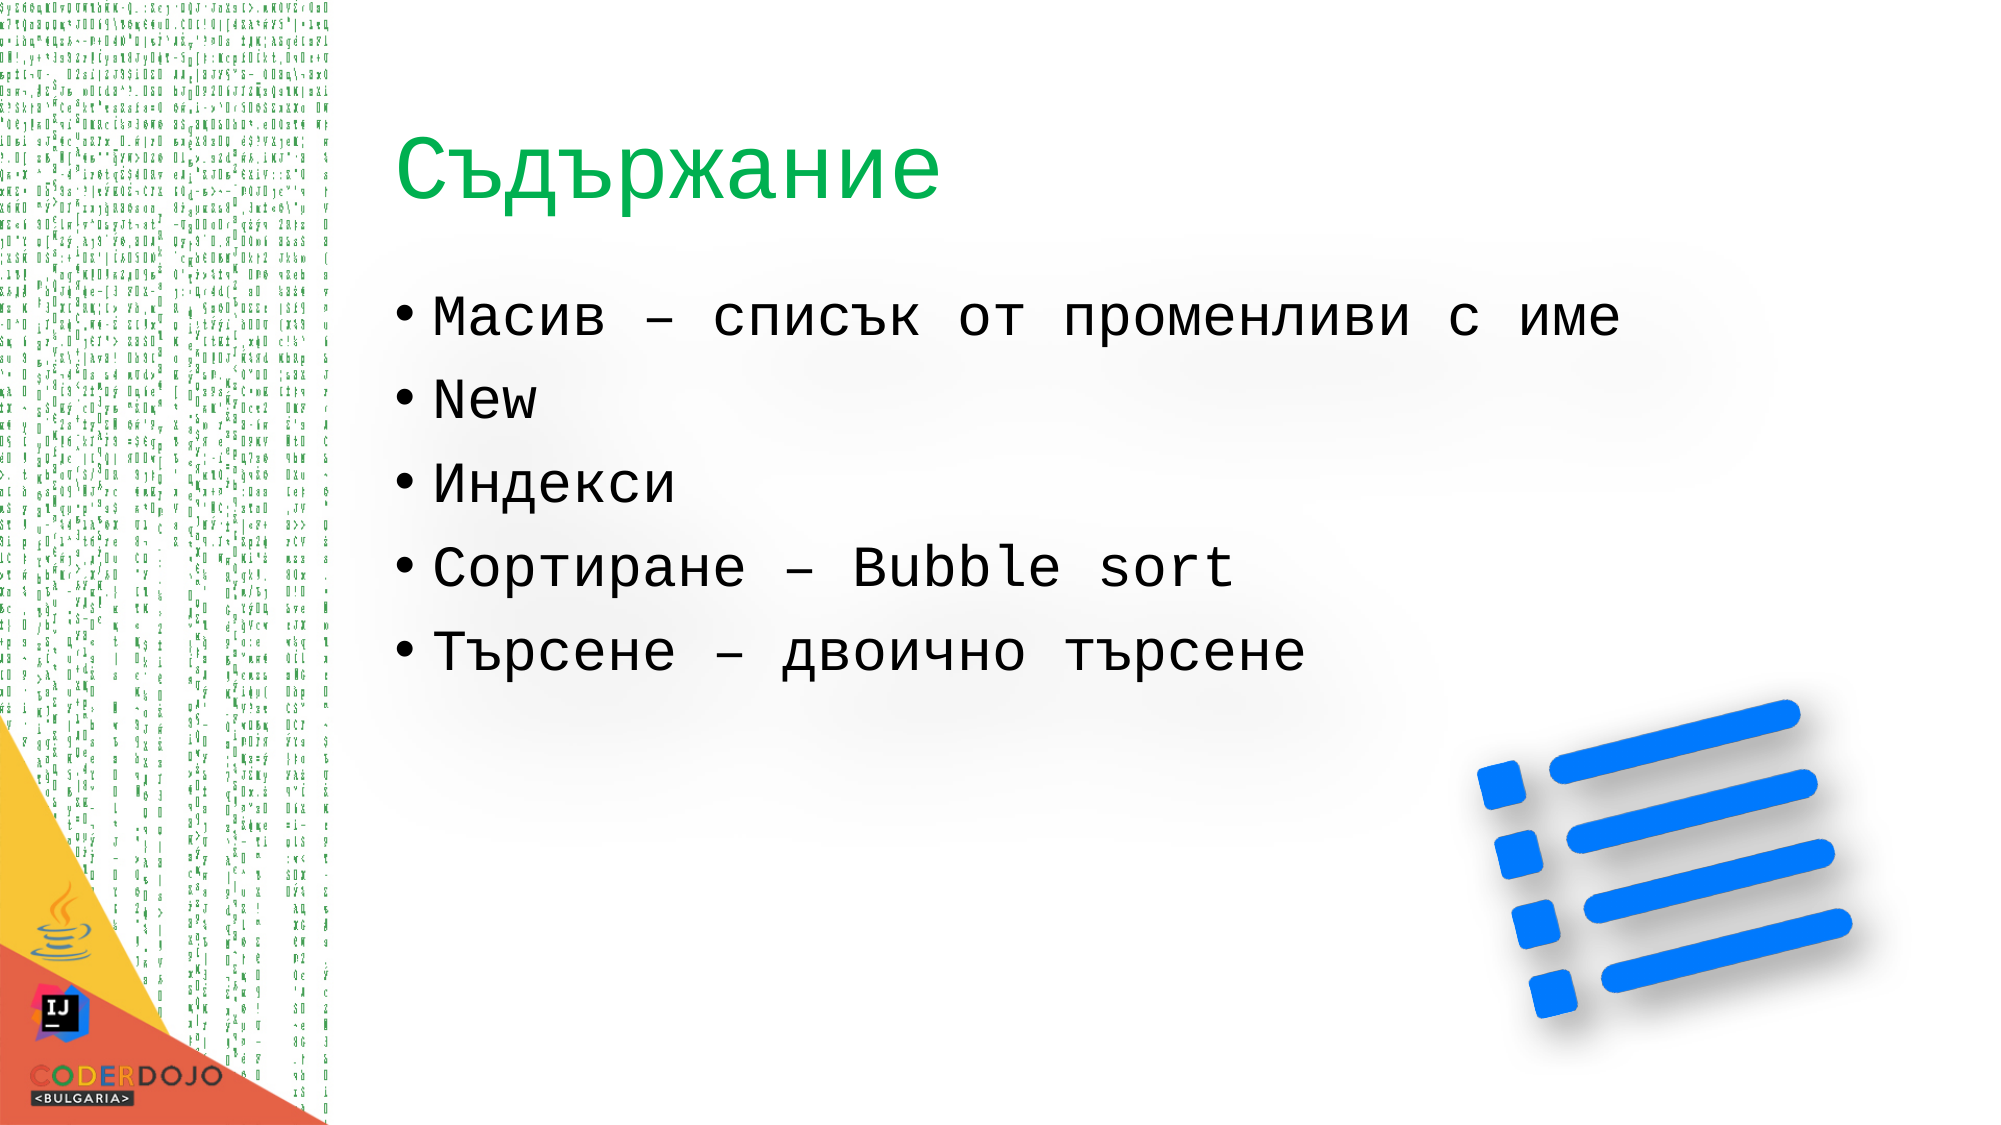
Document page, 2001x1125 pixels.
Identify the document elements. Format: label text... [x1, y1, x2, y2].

list Масив – списък от променливи с име New Индекси Сортиране – Bubble sort Търсене – двоично търсене [379, 277, 2000, 992]
title Съдържание [379, 59, 2000, 271]
picture [0, 0, 2001, 1125]
